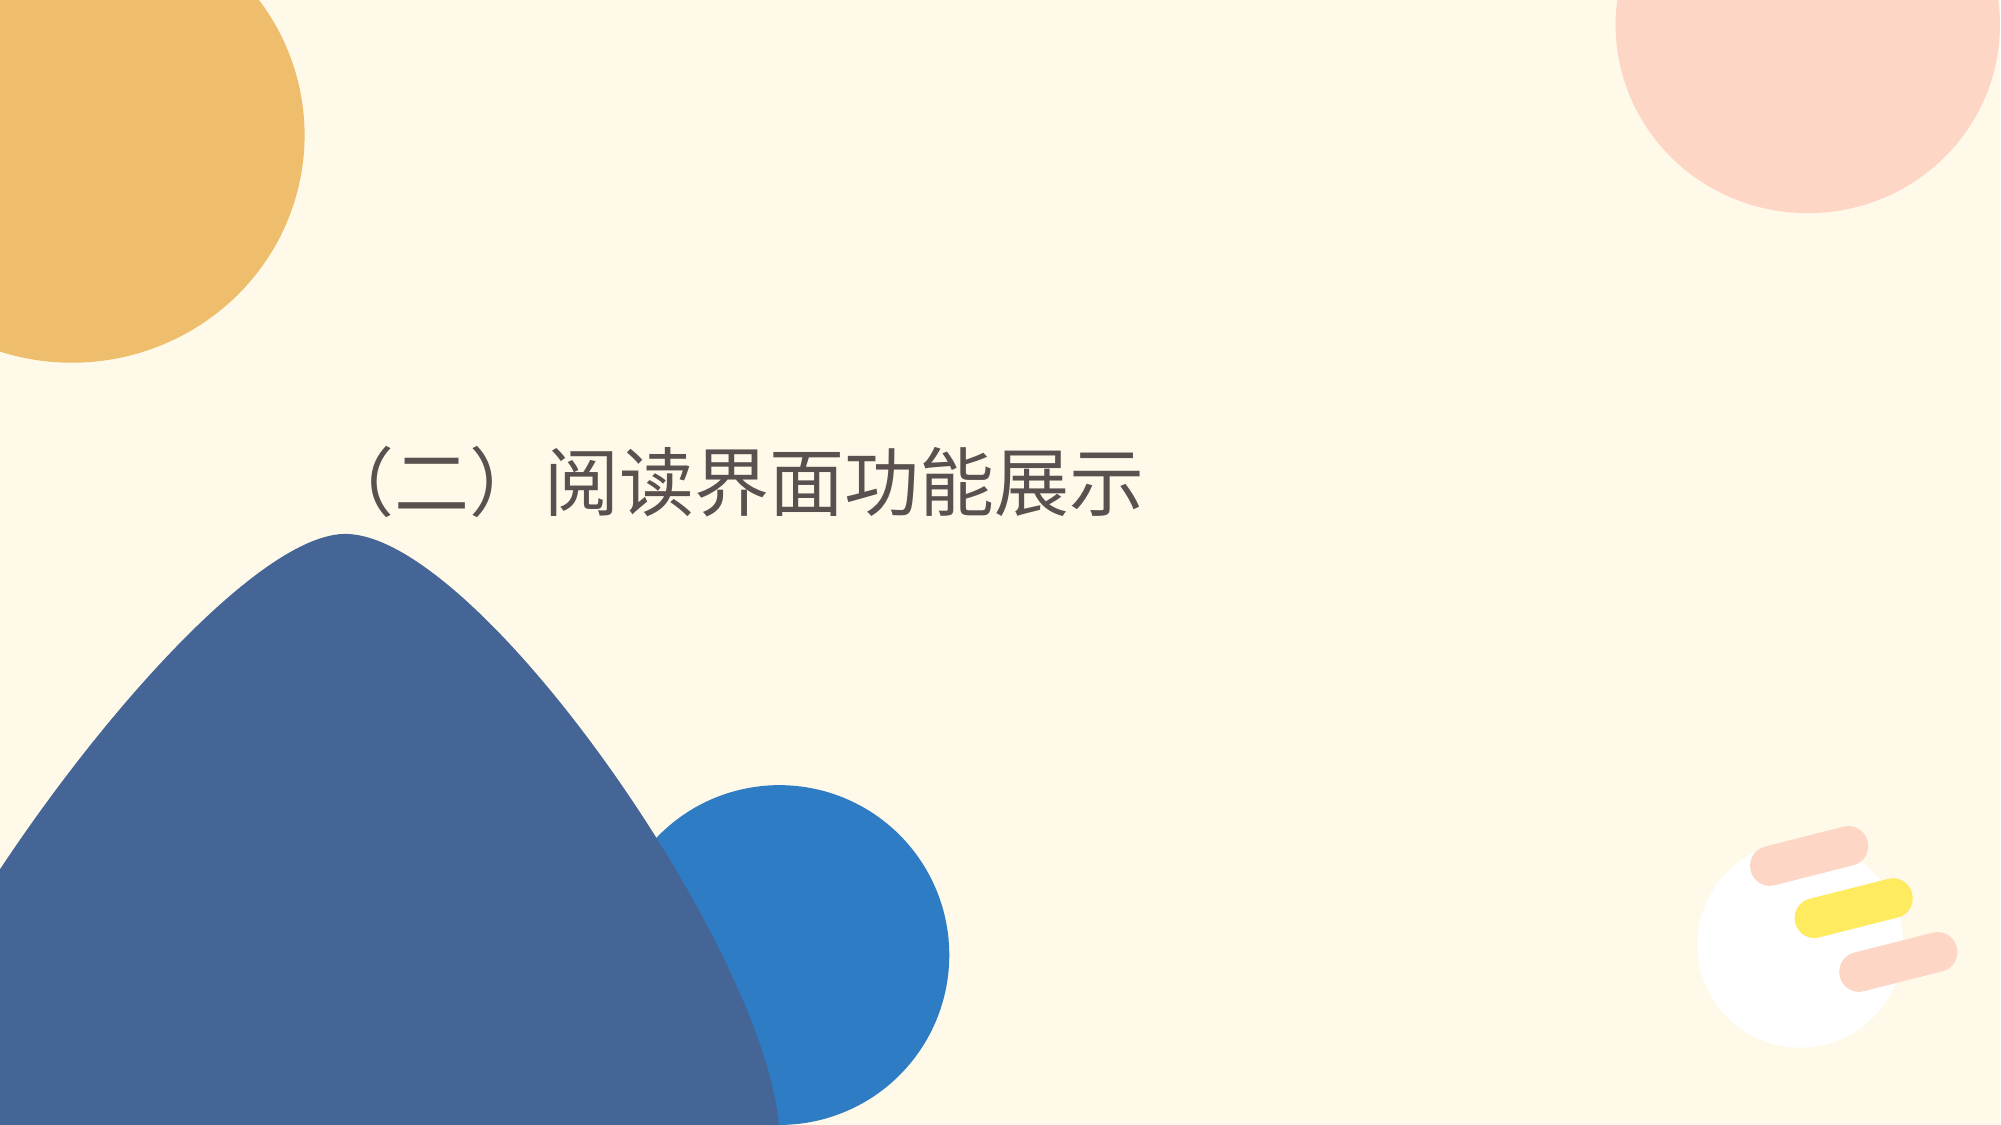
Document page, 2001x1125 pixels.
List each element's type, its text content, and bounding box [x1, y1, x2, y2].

text_box [0, 0, 306, 364]
text_box [0, 533, 780, 1125]
text_box [1696, 851, 1905, 1049]
text_box [1749, 824, 1870, 887]
text_box [1838, 930, 1959, 993]
text_box [1793, 877, 1914, 940]
text_box [1614, 0, 2000, 215]
text_box （二）阅读界面功能展示 [304, 428, 1735, 533]
text_box [657, 784, 951, 1125]
